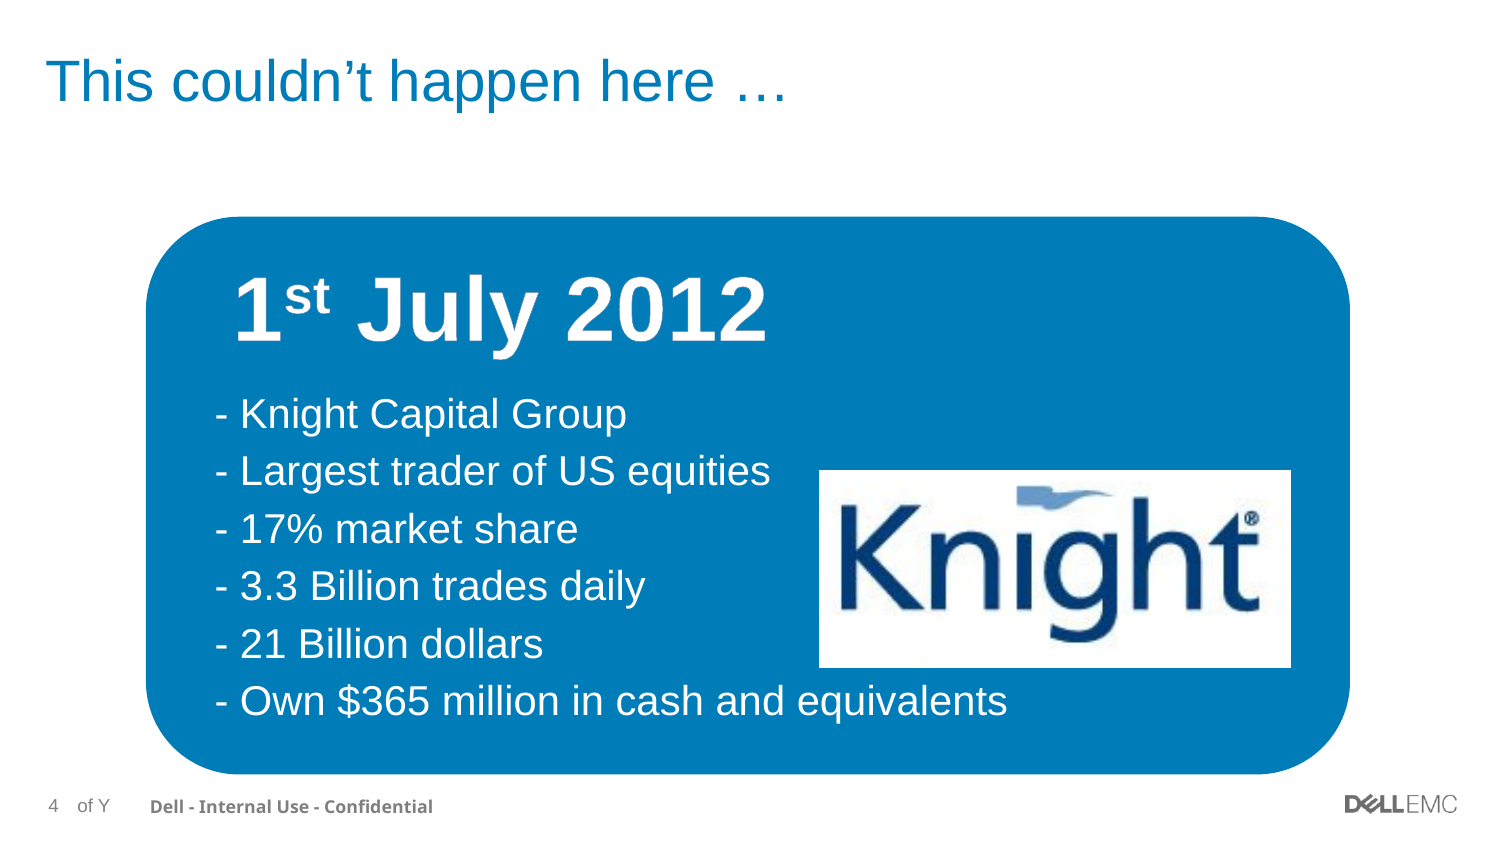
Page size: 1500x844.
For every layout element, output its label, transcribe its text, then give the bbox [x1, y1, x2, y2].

picture [1345, 793, 1457, 814]
text_box - Knight Capital Group - Largest trader of US equities - 17% market share - 3.3 Billion trades daily - 21 Billion dollars - Own $365 million in cash and equivalents [145, 216, 1351, 775]
picture [820, 471, 1290, 667]
text_box 1st July 2012 [217, 241, 785, 367]
title This couldn’t happen here … [45, 43, 1350, 149]
